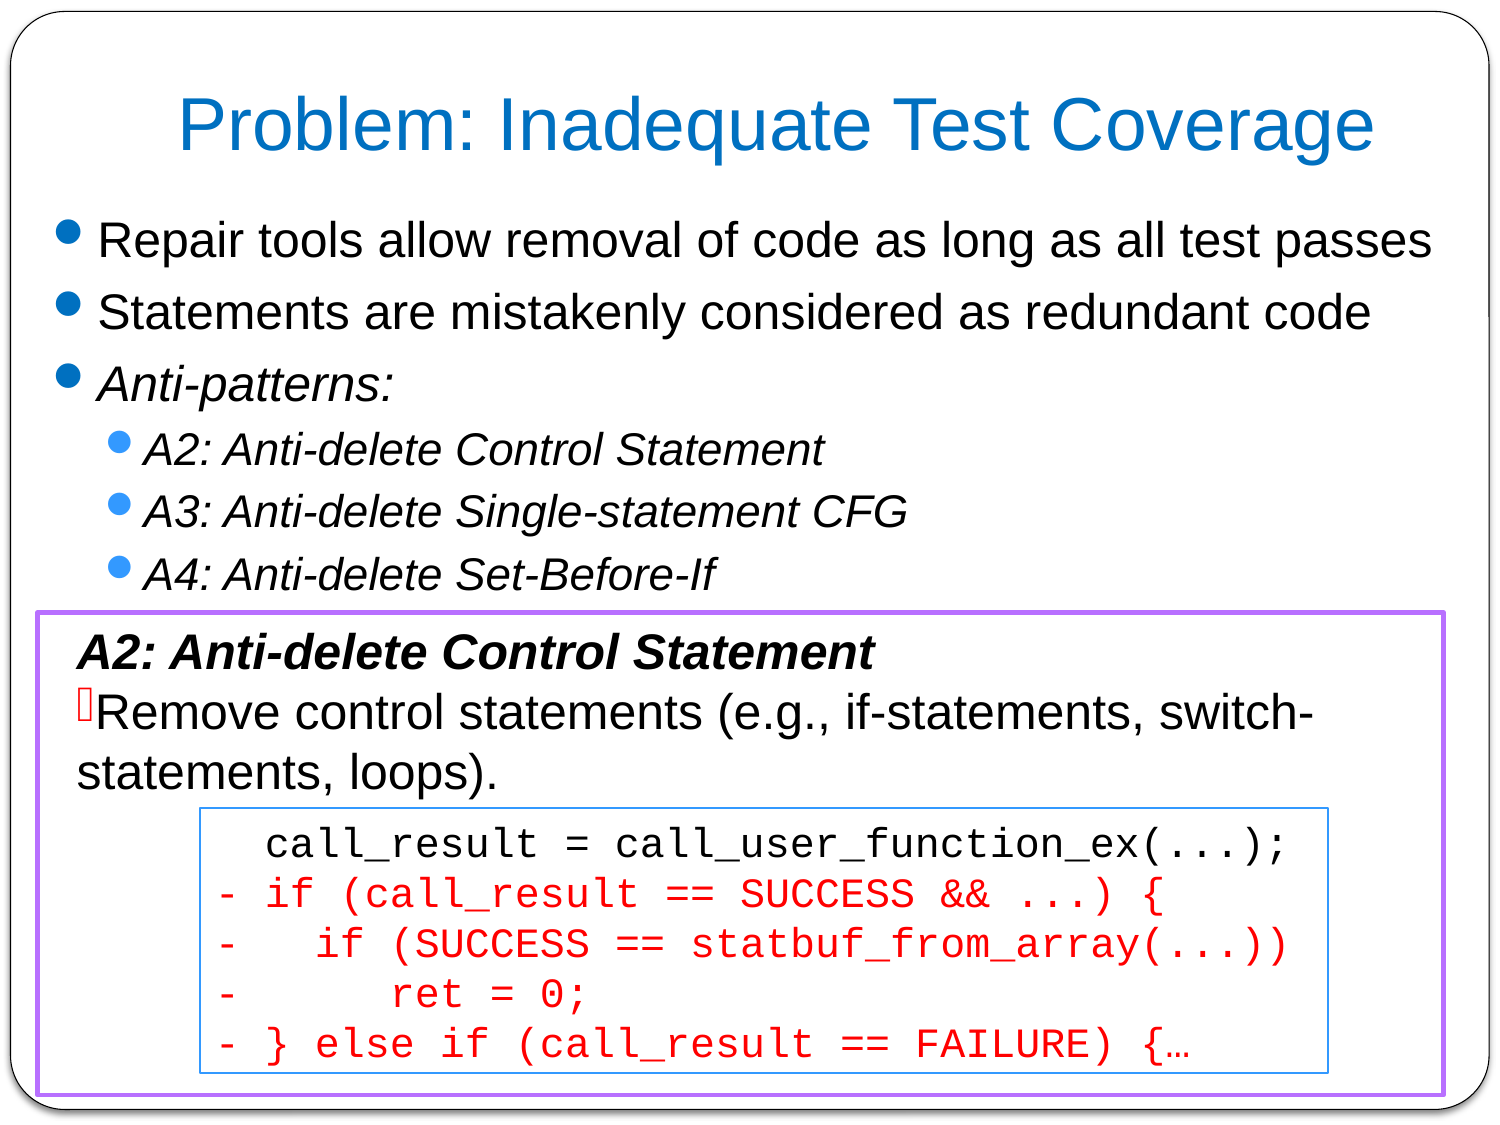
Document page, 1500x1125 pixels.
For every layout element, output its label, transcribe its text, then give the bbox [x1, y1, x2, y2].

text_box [37, 612, 1444, 1096]
list Repair tools allow removal of code as long as all test passes Statements are mistakenly considered as redundant code Anti-patterns: A2: Anti-delete Control Statement A3: Anti-delete Single-statement CFG A4: Anti-delete Set-Before-If [37, 200, 1468, 950]
title Problem: Inadequate Test Coverage [150, 0, 1425, 181]
